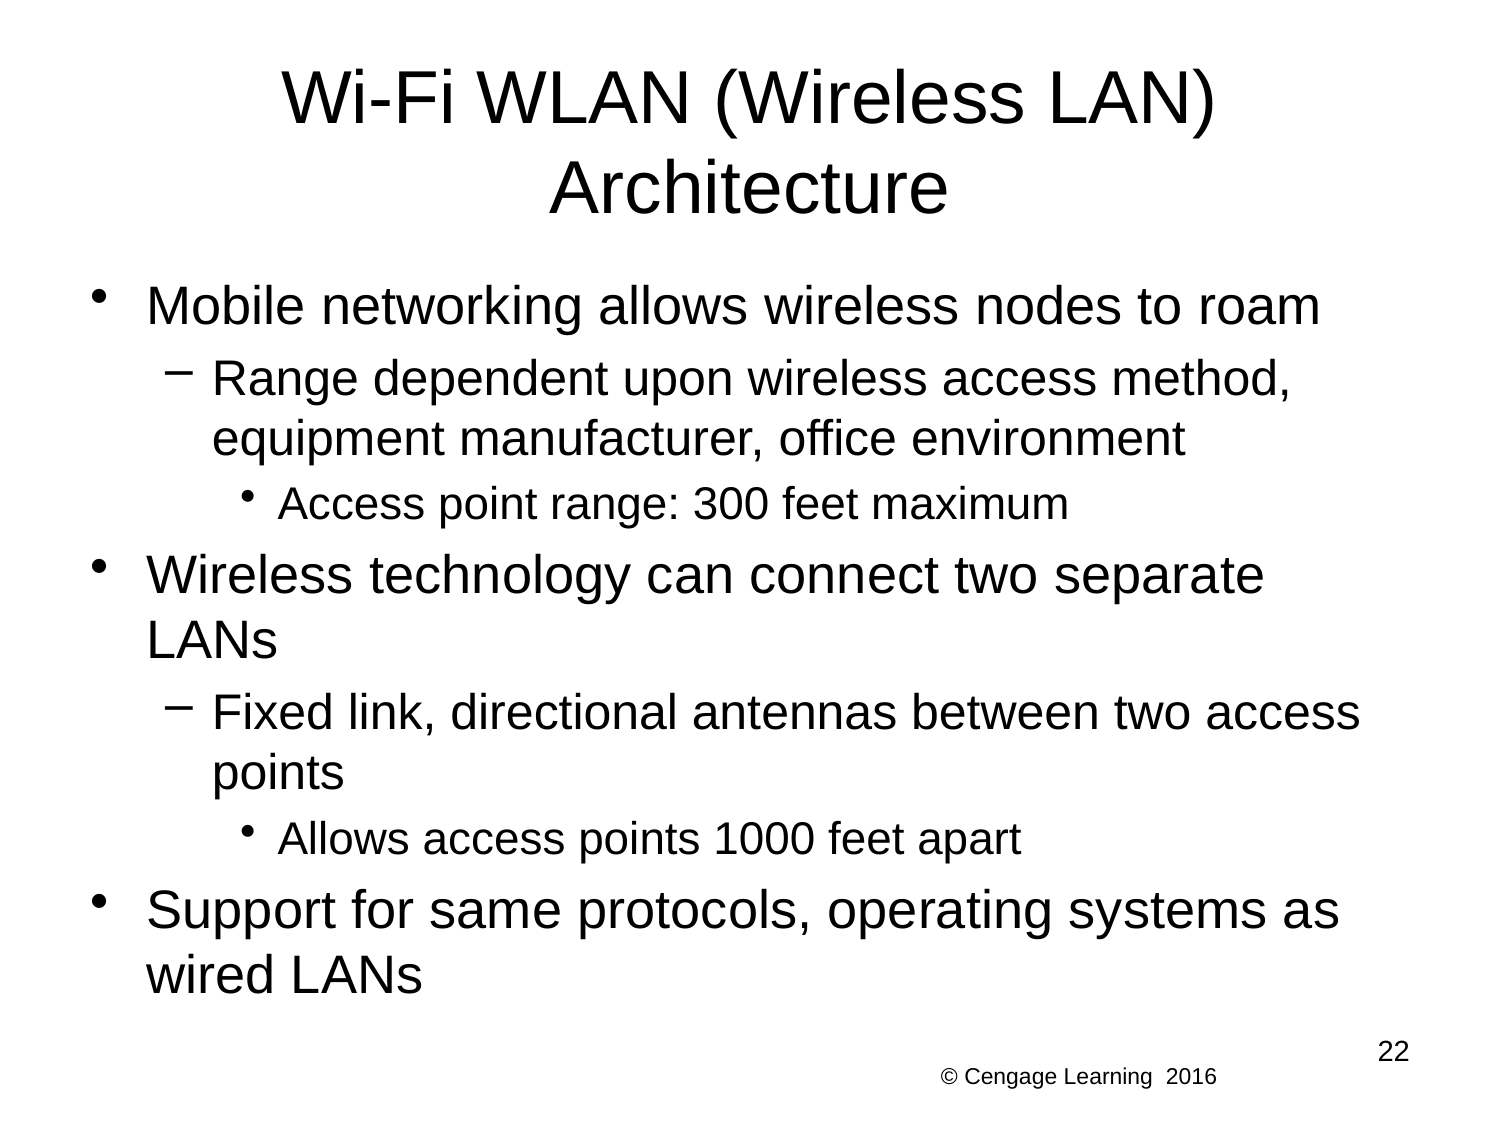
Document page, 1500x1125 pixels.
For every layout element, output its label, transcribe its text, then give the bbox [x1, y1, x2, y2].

title Wi-Fi WLAN (Wireless LAN) Architecture [75, 45, 1425, 233]
list Mobile networking allows wireless nodes to roam Range dependent upon wireless access method, equipment manufacturer, office environment Access point range: 300 feet maximum Wireless technology can connect two separate LANs Fixed link, directional antennas between two access points Allows access points 1000 feet apart Support for same protocols, operating systems as wired LANs [75, 262, 1425, 1005]
slide_number 22 [1312, 1024, 1426, 1103]
